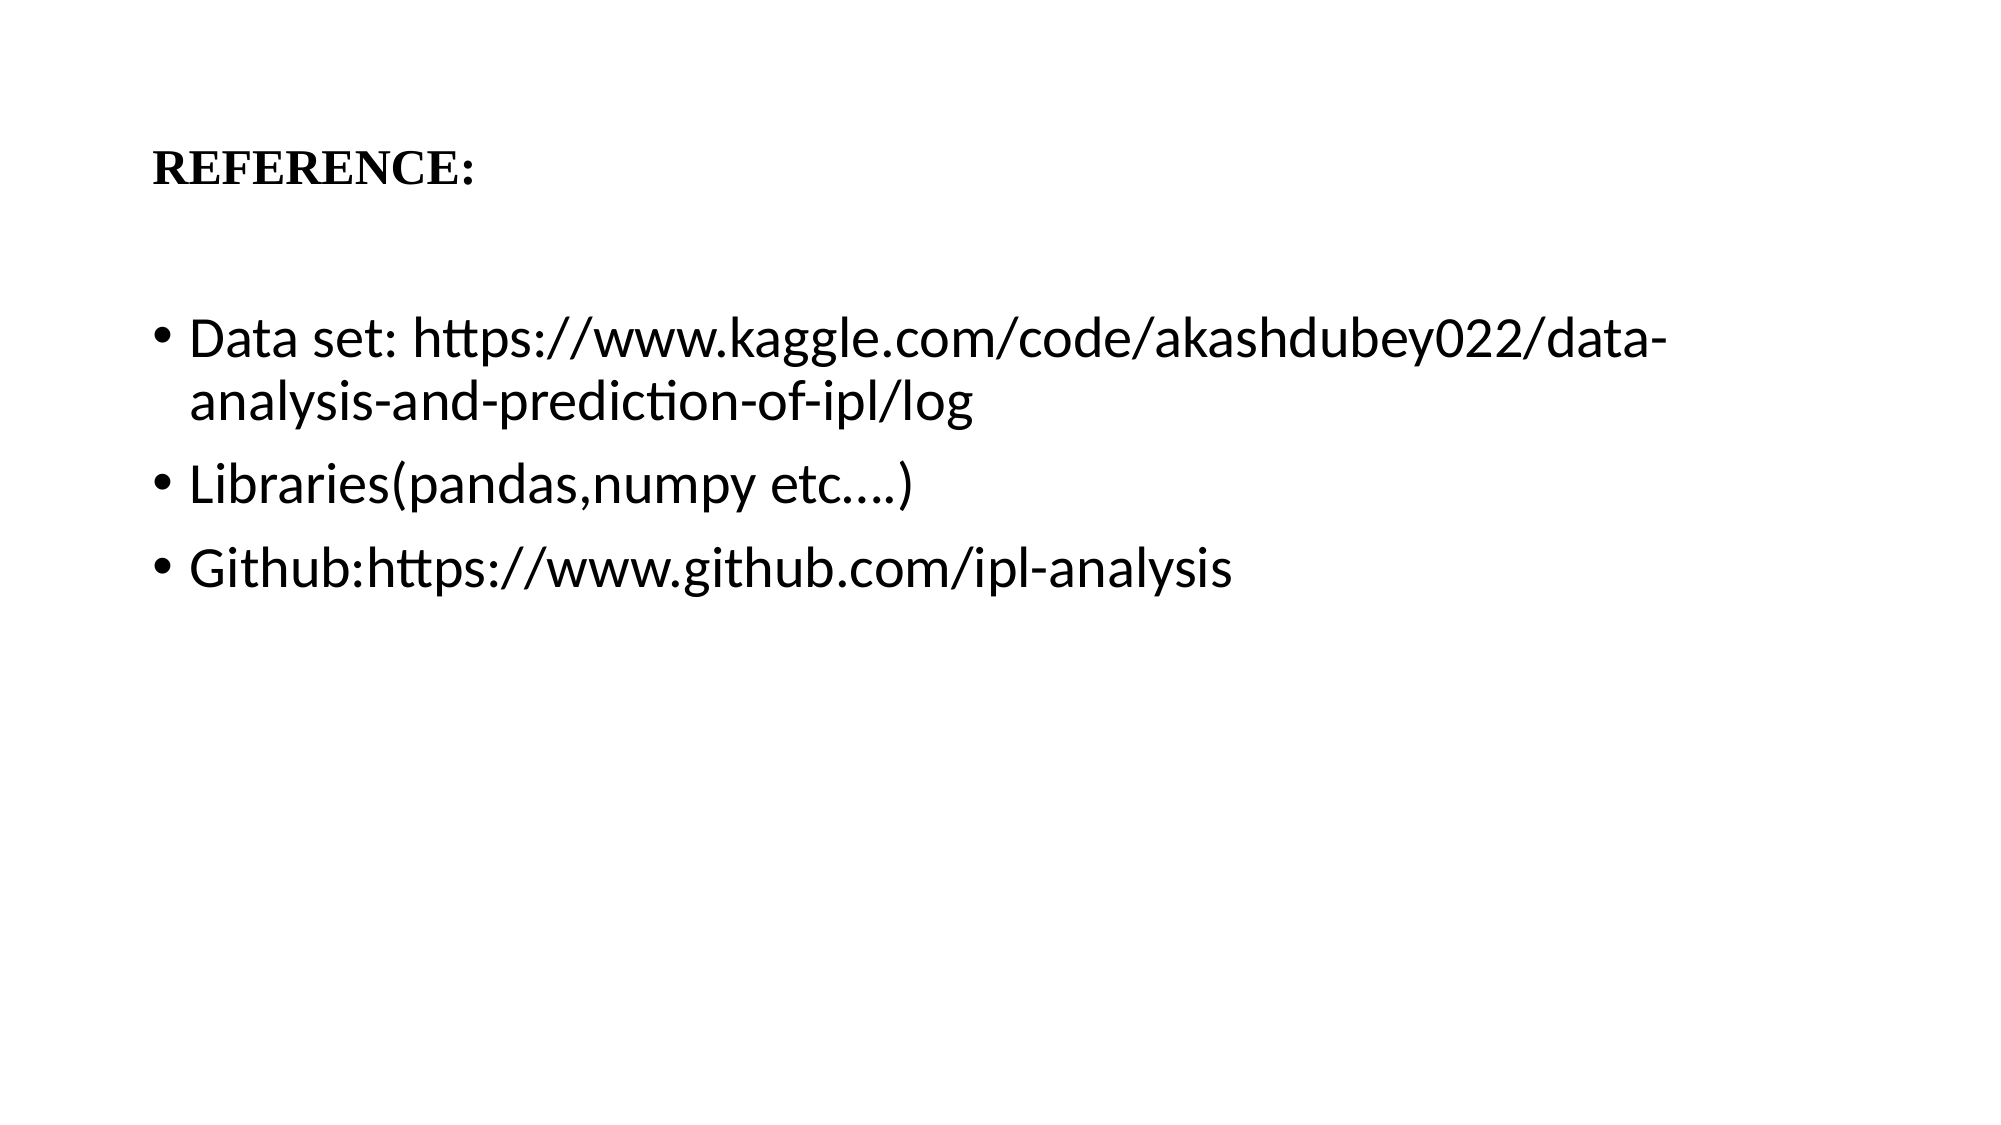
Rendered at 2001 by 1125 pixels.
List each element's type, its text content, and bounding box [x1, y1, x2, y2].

title REFERENCE: [137, 59, 1863, 278]
list Data set: https://www.kaggle.com/code/akashdubey022/data-analysis-and-prediction-of-ipl/log Libraries(pandas,numpy etc….) Github:https://www.github.com/ipl-analysis [137, 299, 1863, 1014]
